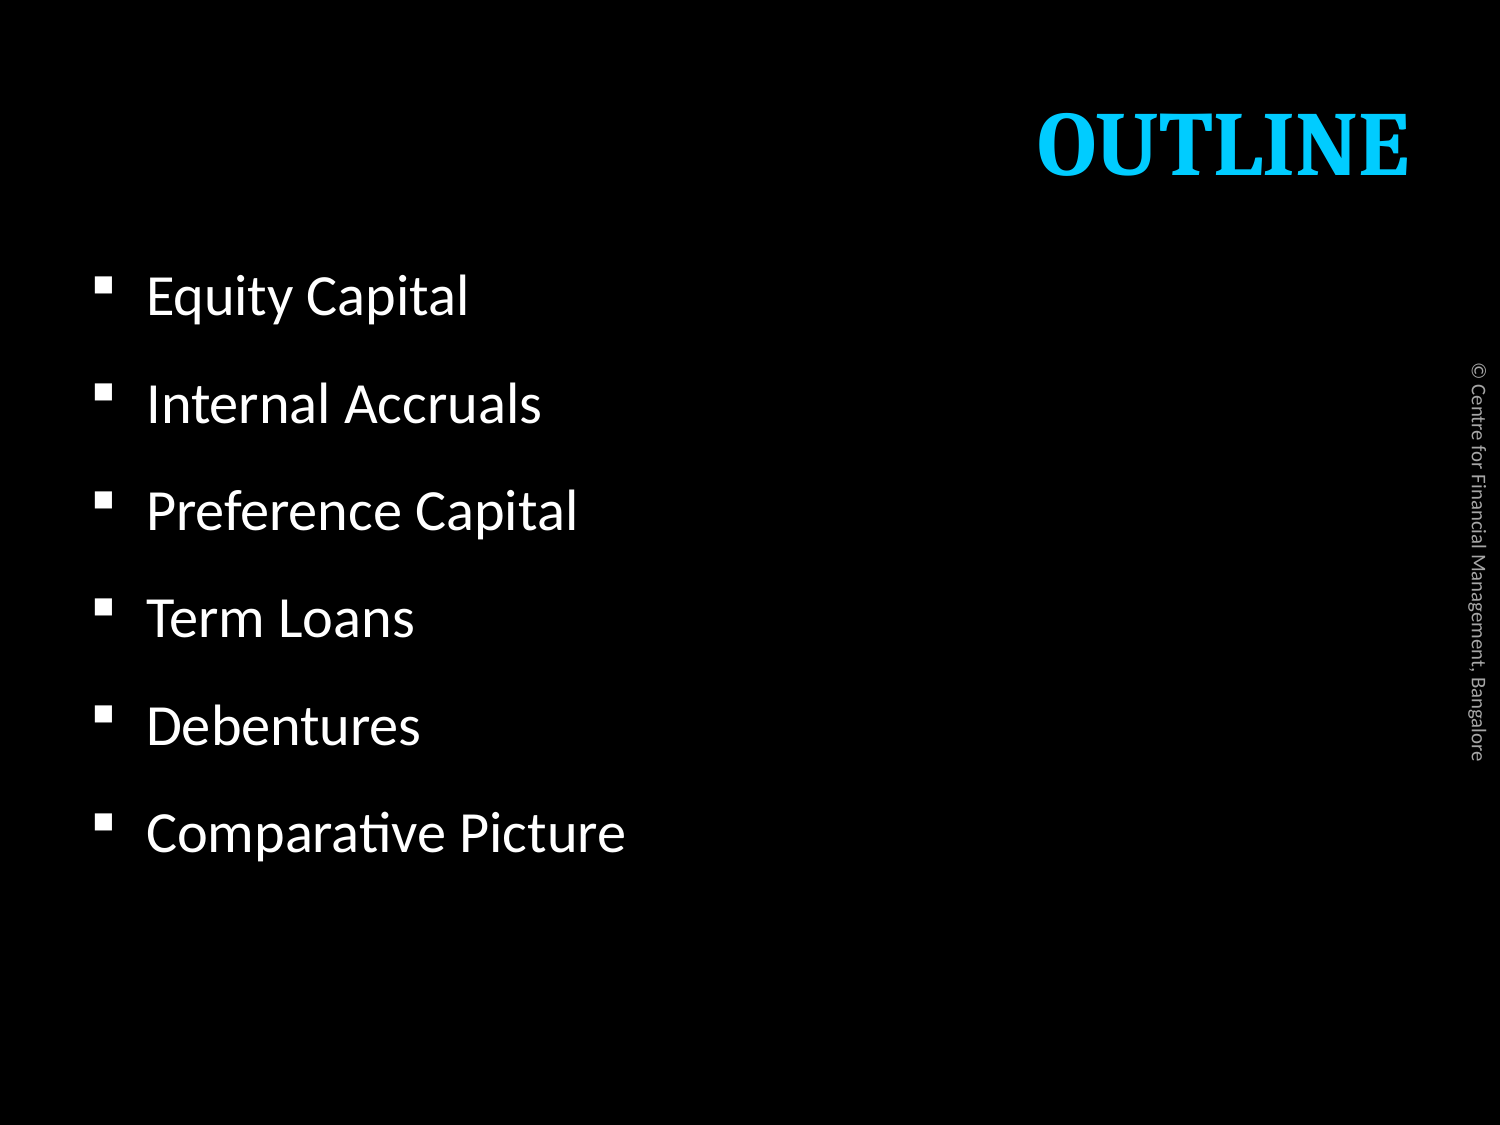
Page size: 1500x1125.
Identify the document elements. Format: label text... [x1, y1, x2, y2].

title OUTLINE [75, 45, 1425, 233]
list Equity Capital Internal Accruals Preference Capital Term Loans Debentures Comparative Picture [75, 249, 1438, 1100]
